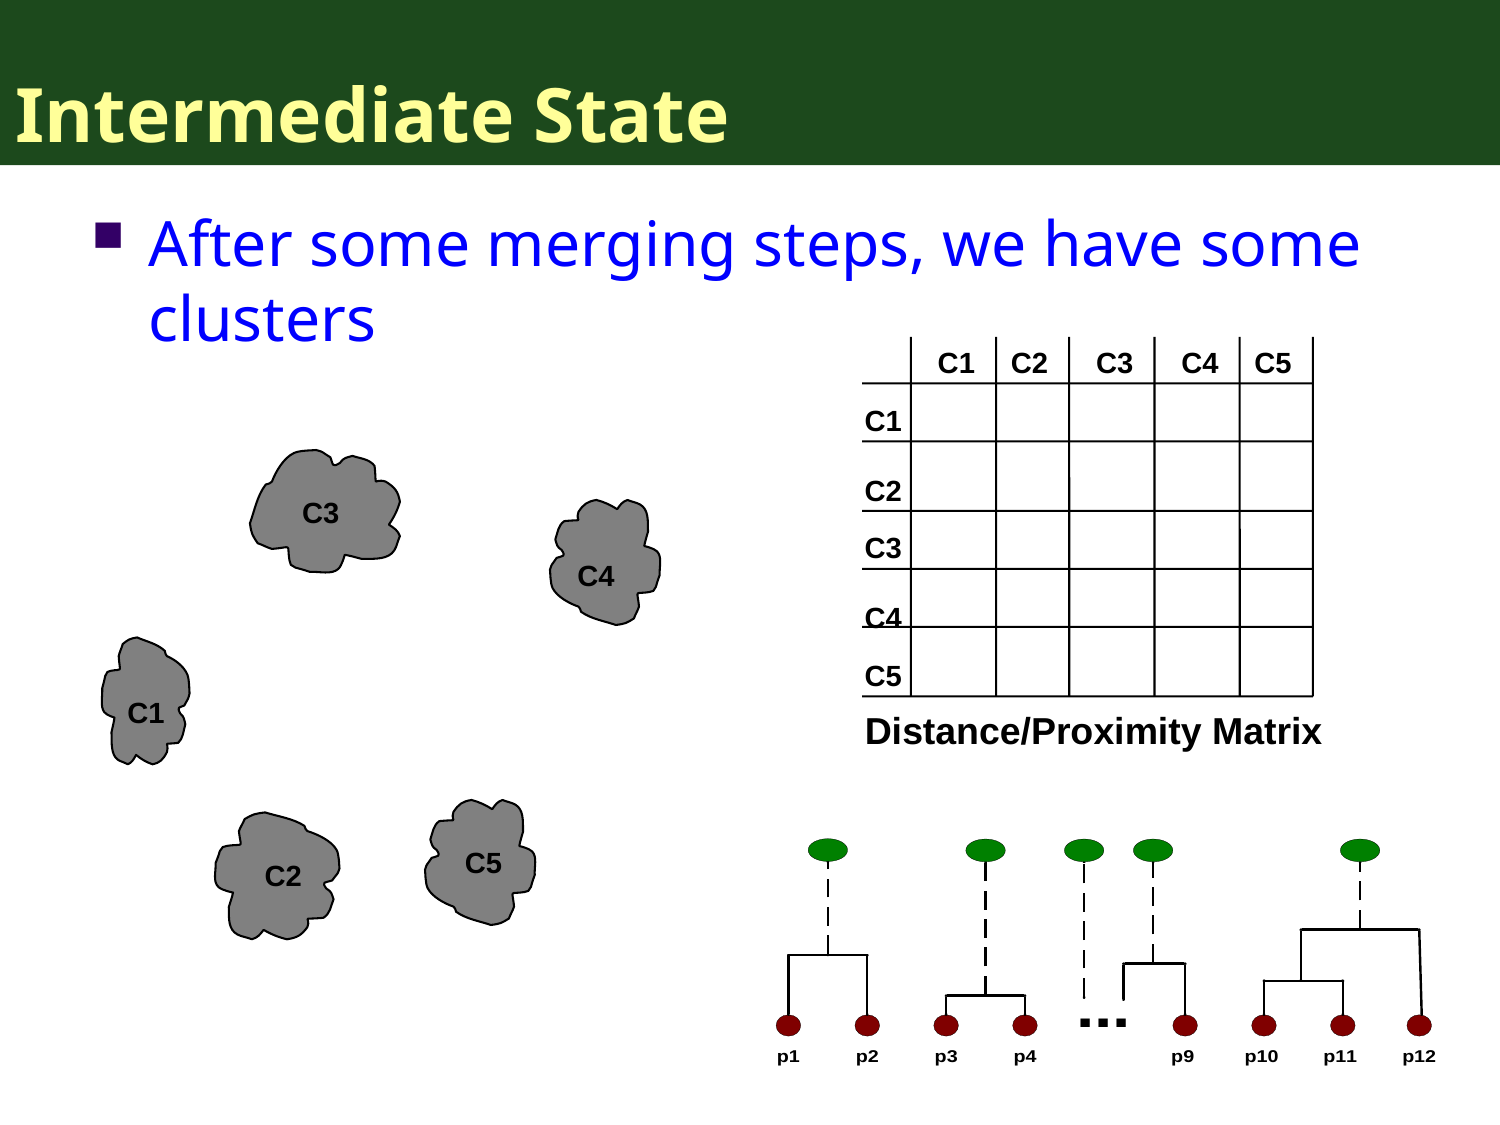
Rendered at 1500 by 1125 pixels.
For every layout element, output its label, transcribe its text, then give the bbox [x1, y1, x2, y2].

text_box C5 [449, 837, 525, 888]
list After some merging steps, we have some clusters [76, 196, 1427, 1059]
text_box C1 [112, 687, 188, 738]
text_box [214, 812, 340, 940]
text_box Distance/Proximity Matrix [849, 699, 1350, 760]
text_box C2 [249, 849, 325, 900]
text_box C4 [562, 549, 638, 600]
title Intermediate State [0, 0, 1500, 166]
text_box [249, 450, 400, 573]
text_box [564, 598, 639, 625]
text_box [101, 637, 190, 717]
text_box [549, 556, 562, 599]
text_box C3 [287, 487, 363, 538]
text_box [555, 499, 661, 594]
text_box [425, 799, 536, 925]
text_box [111, 729, 182, 765]
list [774, 837, 1438, 1069]
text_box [849, 336, 1325, 700]
